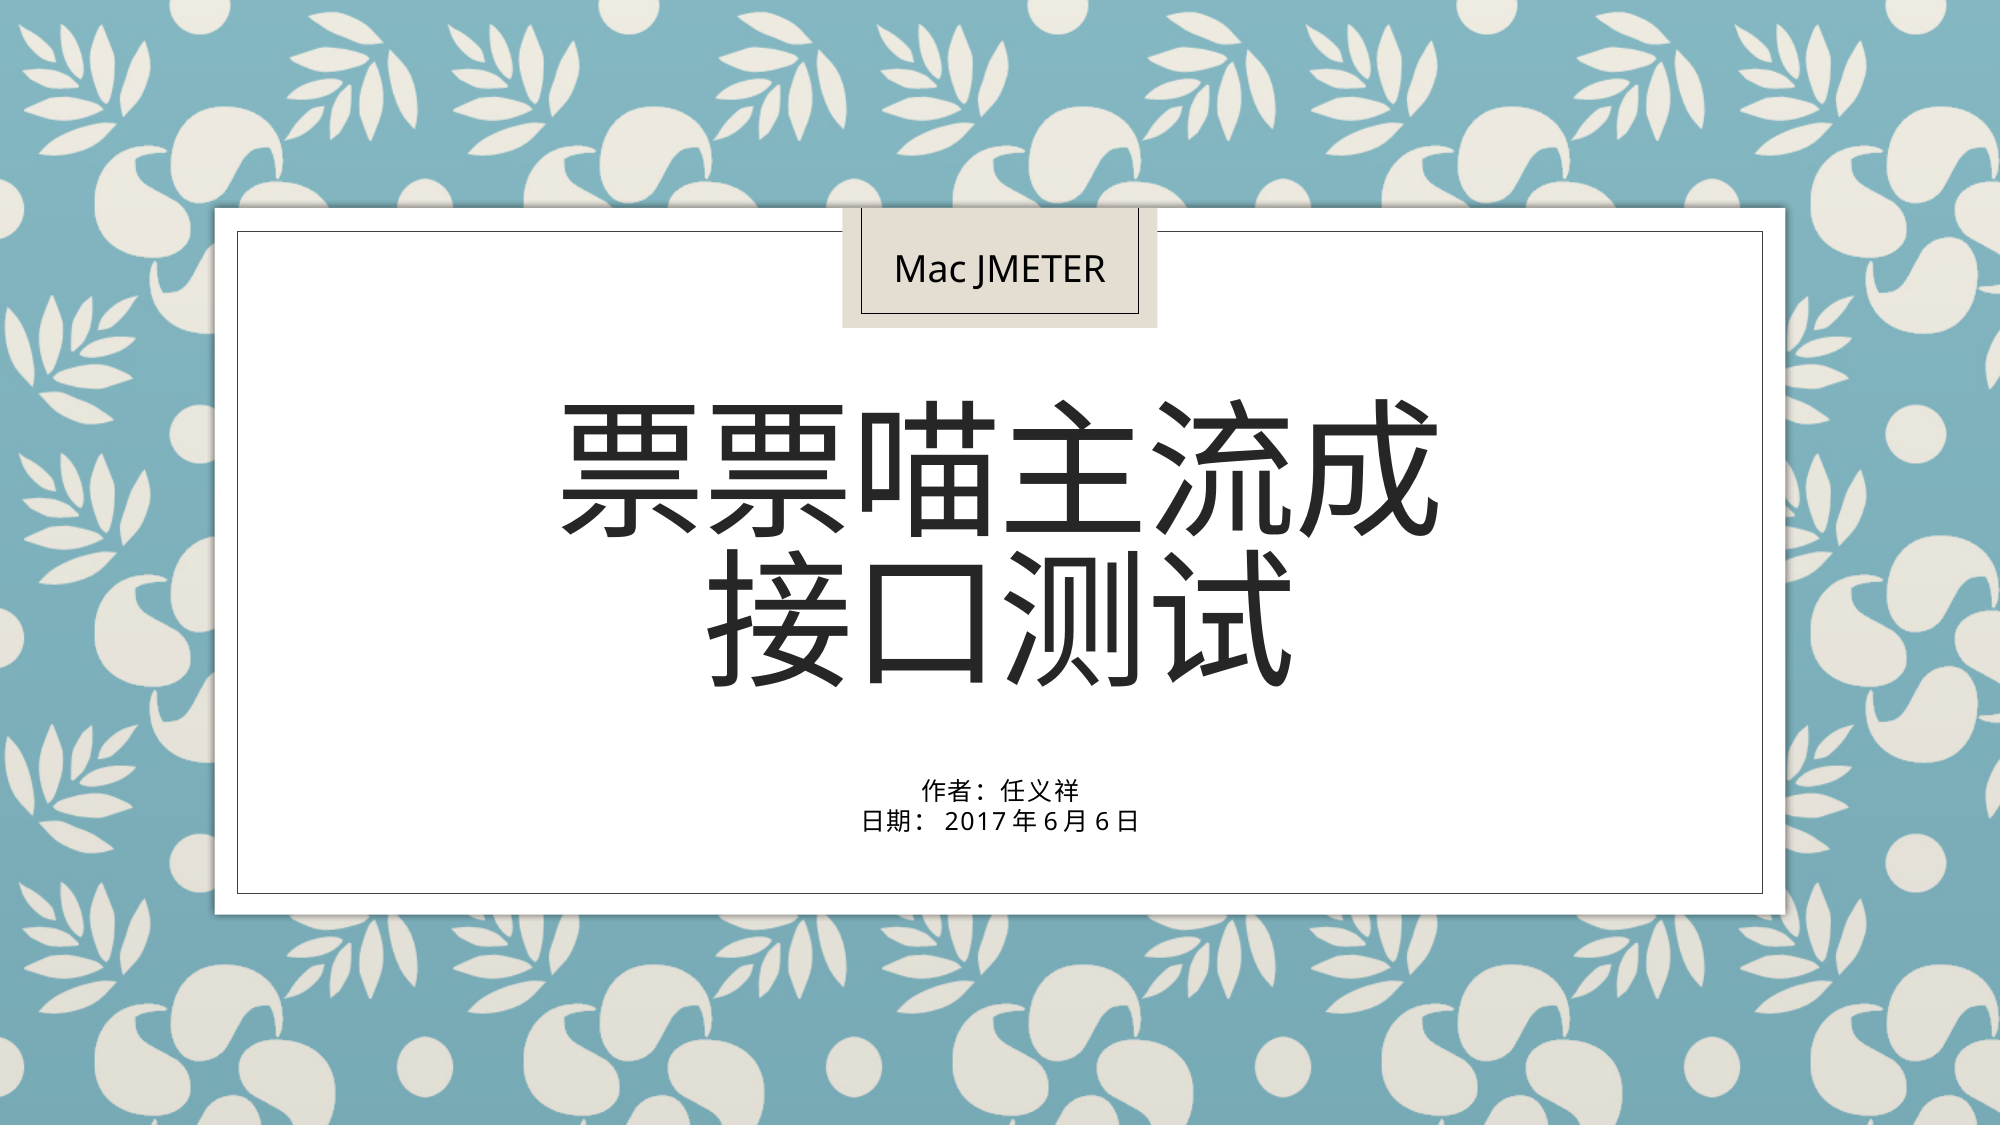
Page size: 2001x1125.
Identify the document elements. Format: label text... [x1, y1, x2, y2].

title 票票喵主流成 接口测试 [256, 343, 1744, 768]
subtitle 作者：任义祥 日期：2017年6月6日 [256, 768, 1745, 844]
text_box Mac JMETER [878, 237, 1121, 298]
